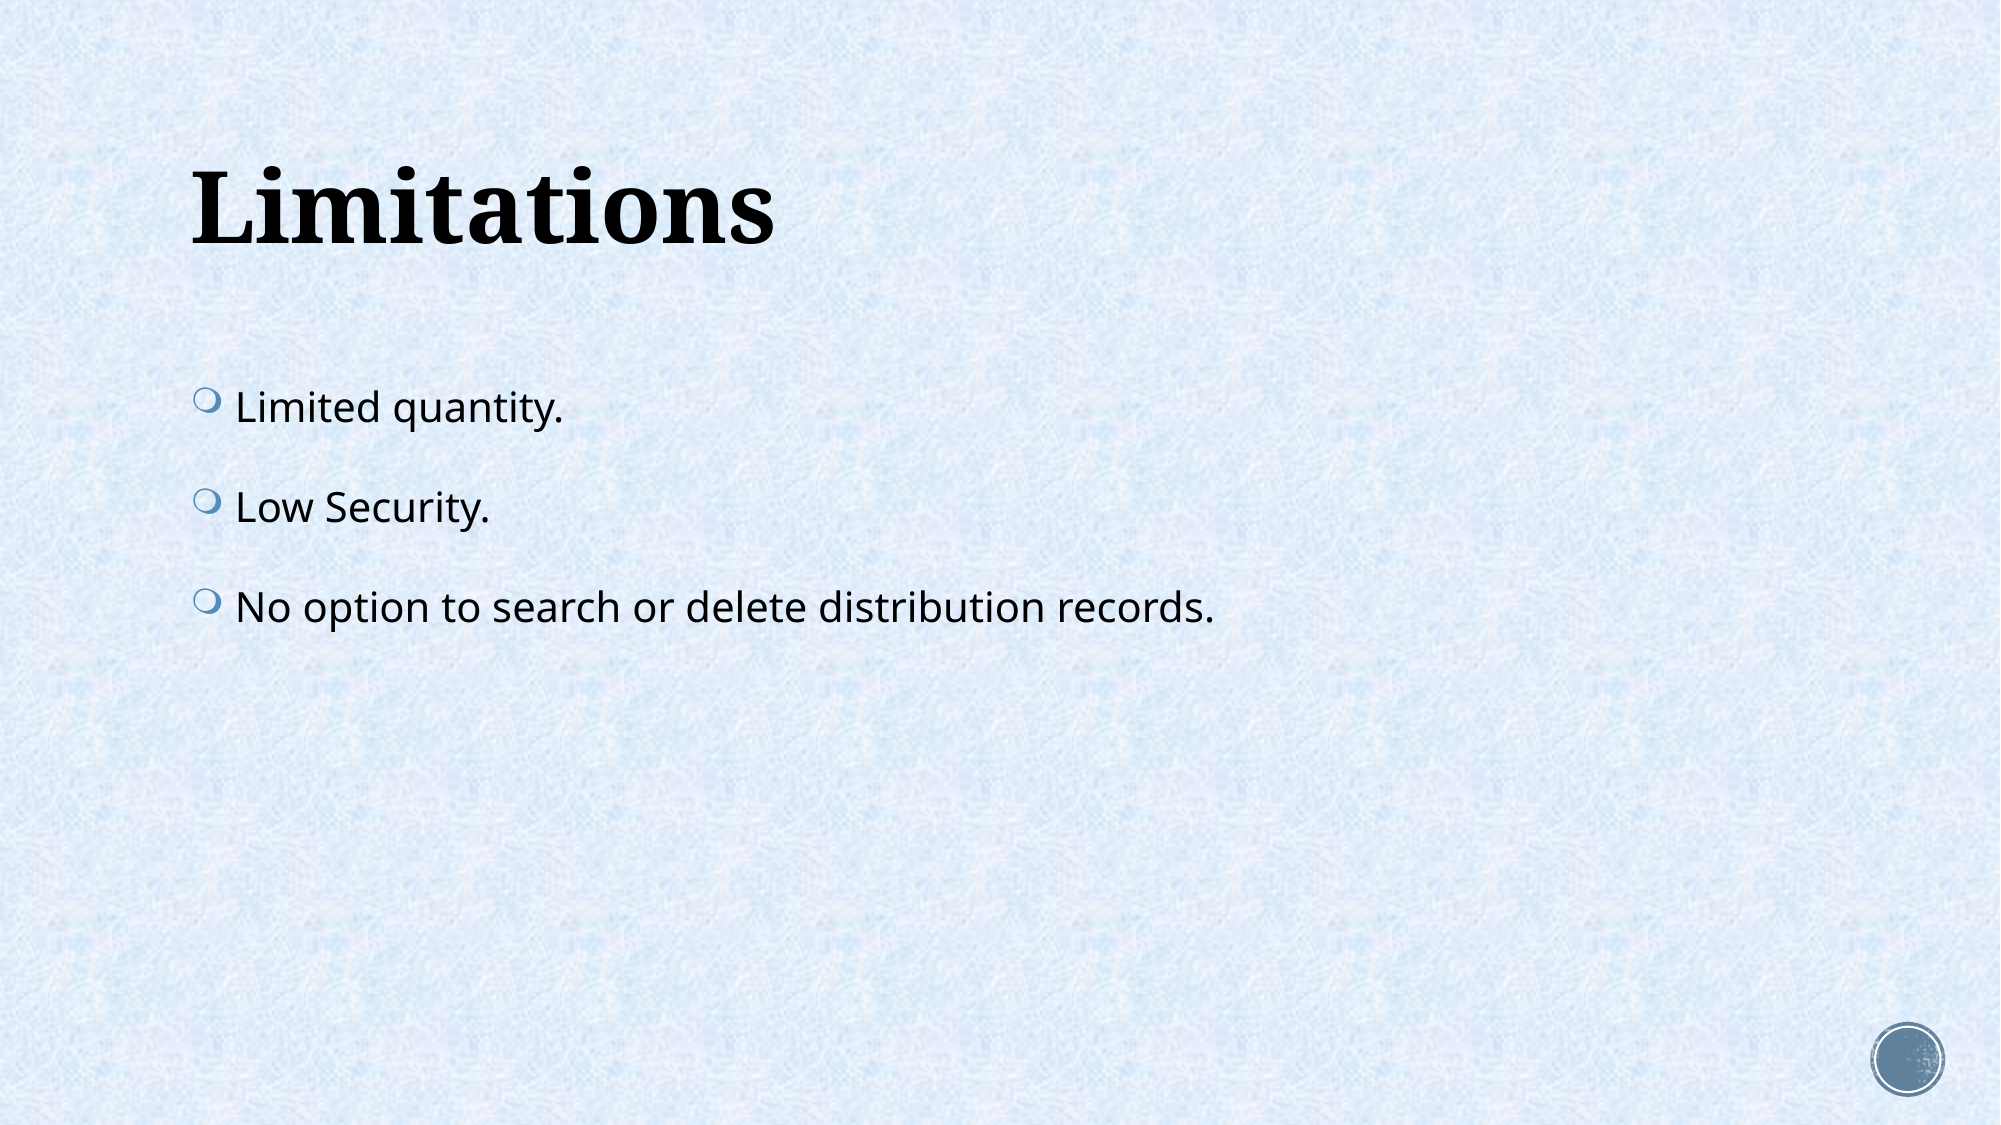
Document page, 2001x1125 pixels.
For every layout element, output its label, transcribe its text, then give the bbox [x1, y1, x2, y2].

title Limitations [175, 79, 1826, 344]
list Limited quantity. Low Security. No option to search or delete distribution records. [175, 348, 1826, 1013]
